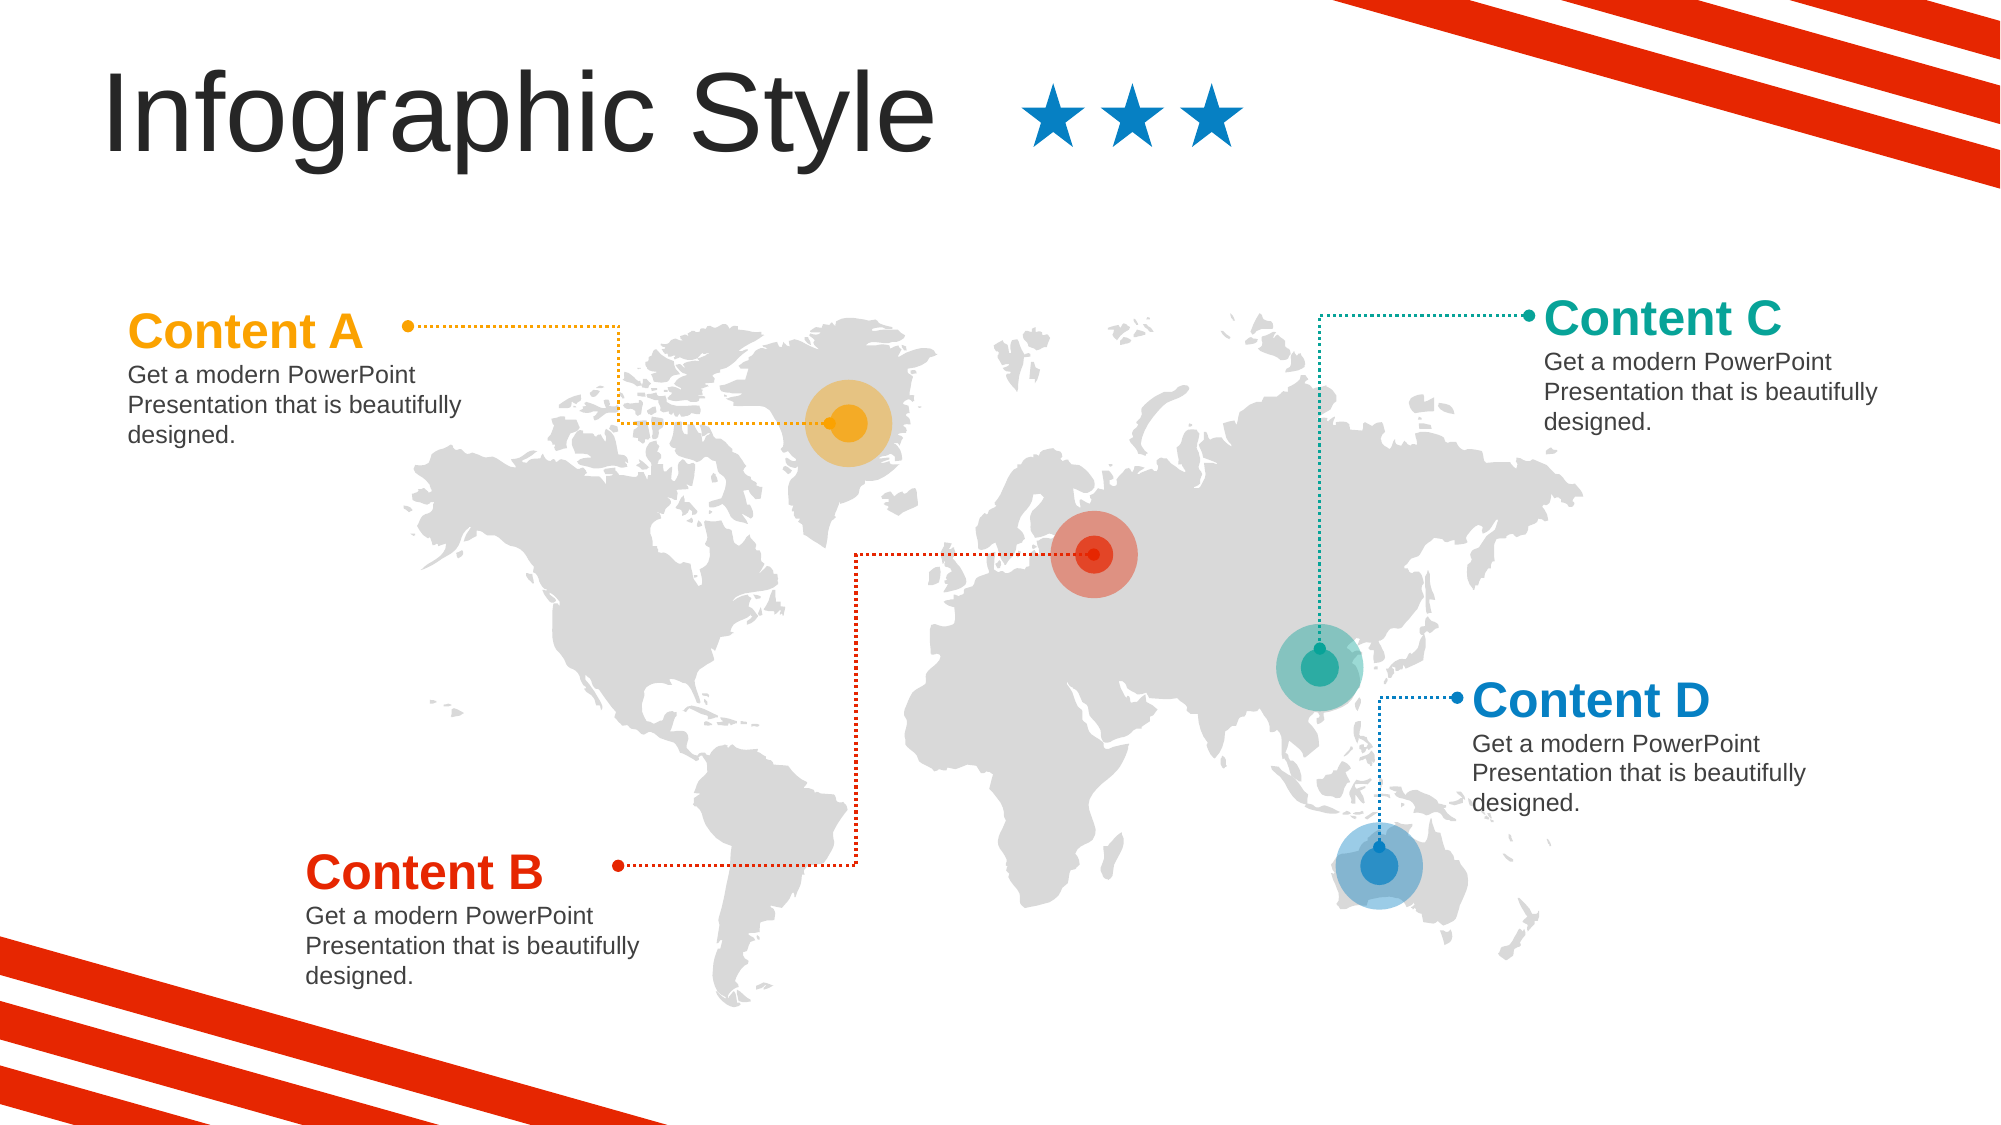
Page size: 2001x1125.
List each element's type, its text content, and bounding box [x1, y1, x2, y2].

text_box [1457, 659, 1871, 826]
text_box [1335, 822, 1423, 910]
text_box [1276, 623, 1364, 712]
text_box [112, 290, 527, 457]
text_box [290, 831, 704, 998]
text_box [1021, 83, 1244, 148]
list Infographic Style [86, 55, 1899, 175]
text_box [1050, 510, 1138, 599]
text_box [1319, 315, 1530, 649]
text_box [804, 379, 893, 468]
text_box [618, 554, 1094, 866]
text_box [403, 313, 1584, 1008]
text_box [1379, 697, 1458, 847]
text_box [1529, 277, 1943, 444]
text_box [408, 326, 830, 424]
